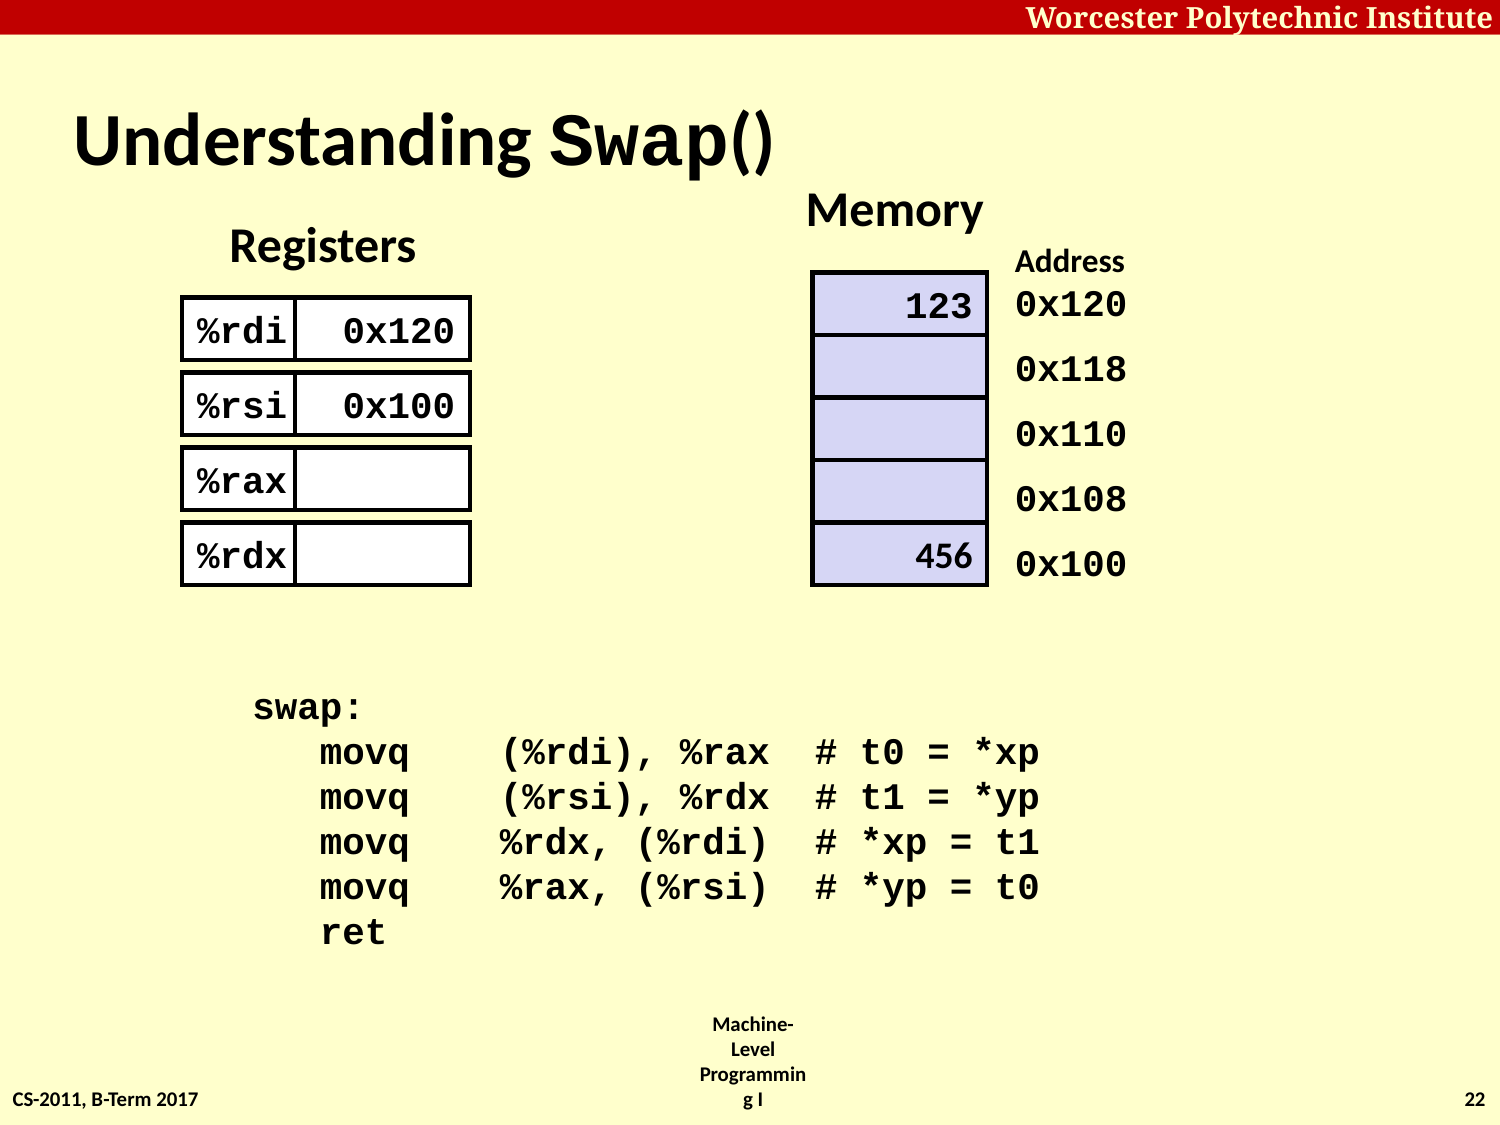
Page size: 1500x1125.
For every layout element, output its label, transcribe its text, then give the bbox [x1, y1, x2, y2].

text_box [181, 297, 470, 586]
text_box [812, 397, 988, 460]
text_box [812, 335, 988, 397]
text_box 456 [812, 522, 988, 585]
text_box 123 [812, 272, 988, 335]
slide_number CS-2011, B-Term 2017 [12, 1085, 205, 1111]
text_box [999, 231, 1201, 592]
title Understanding Swap() [58, 72, 1305, 199]
text_box Registers [214, 205, 432, 281]
slide_number 22 [1460, 1085, 1486, 1111]
text_box Memory [790, 169, 1000, 245]
footer Machine-Level Programming I [691, 1084, 809, 1111]
text_box [812, 460, 988, 522]
text_box swap: movq (%rdi), %rax # t0 = *xp movq (%rsi), %rdx # t1 = *yp movq %rdx, (%rdi) # *xp = t1 movq %rax, (%rsi) # *yp = t0 ret [237, 674, 1200, 960]
